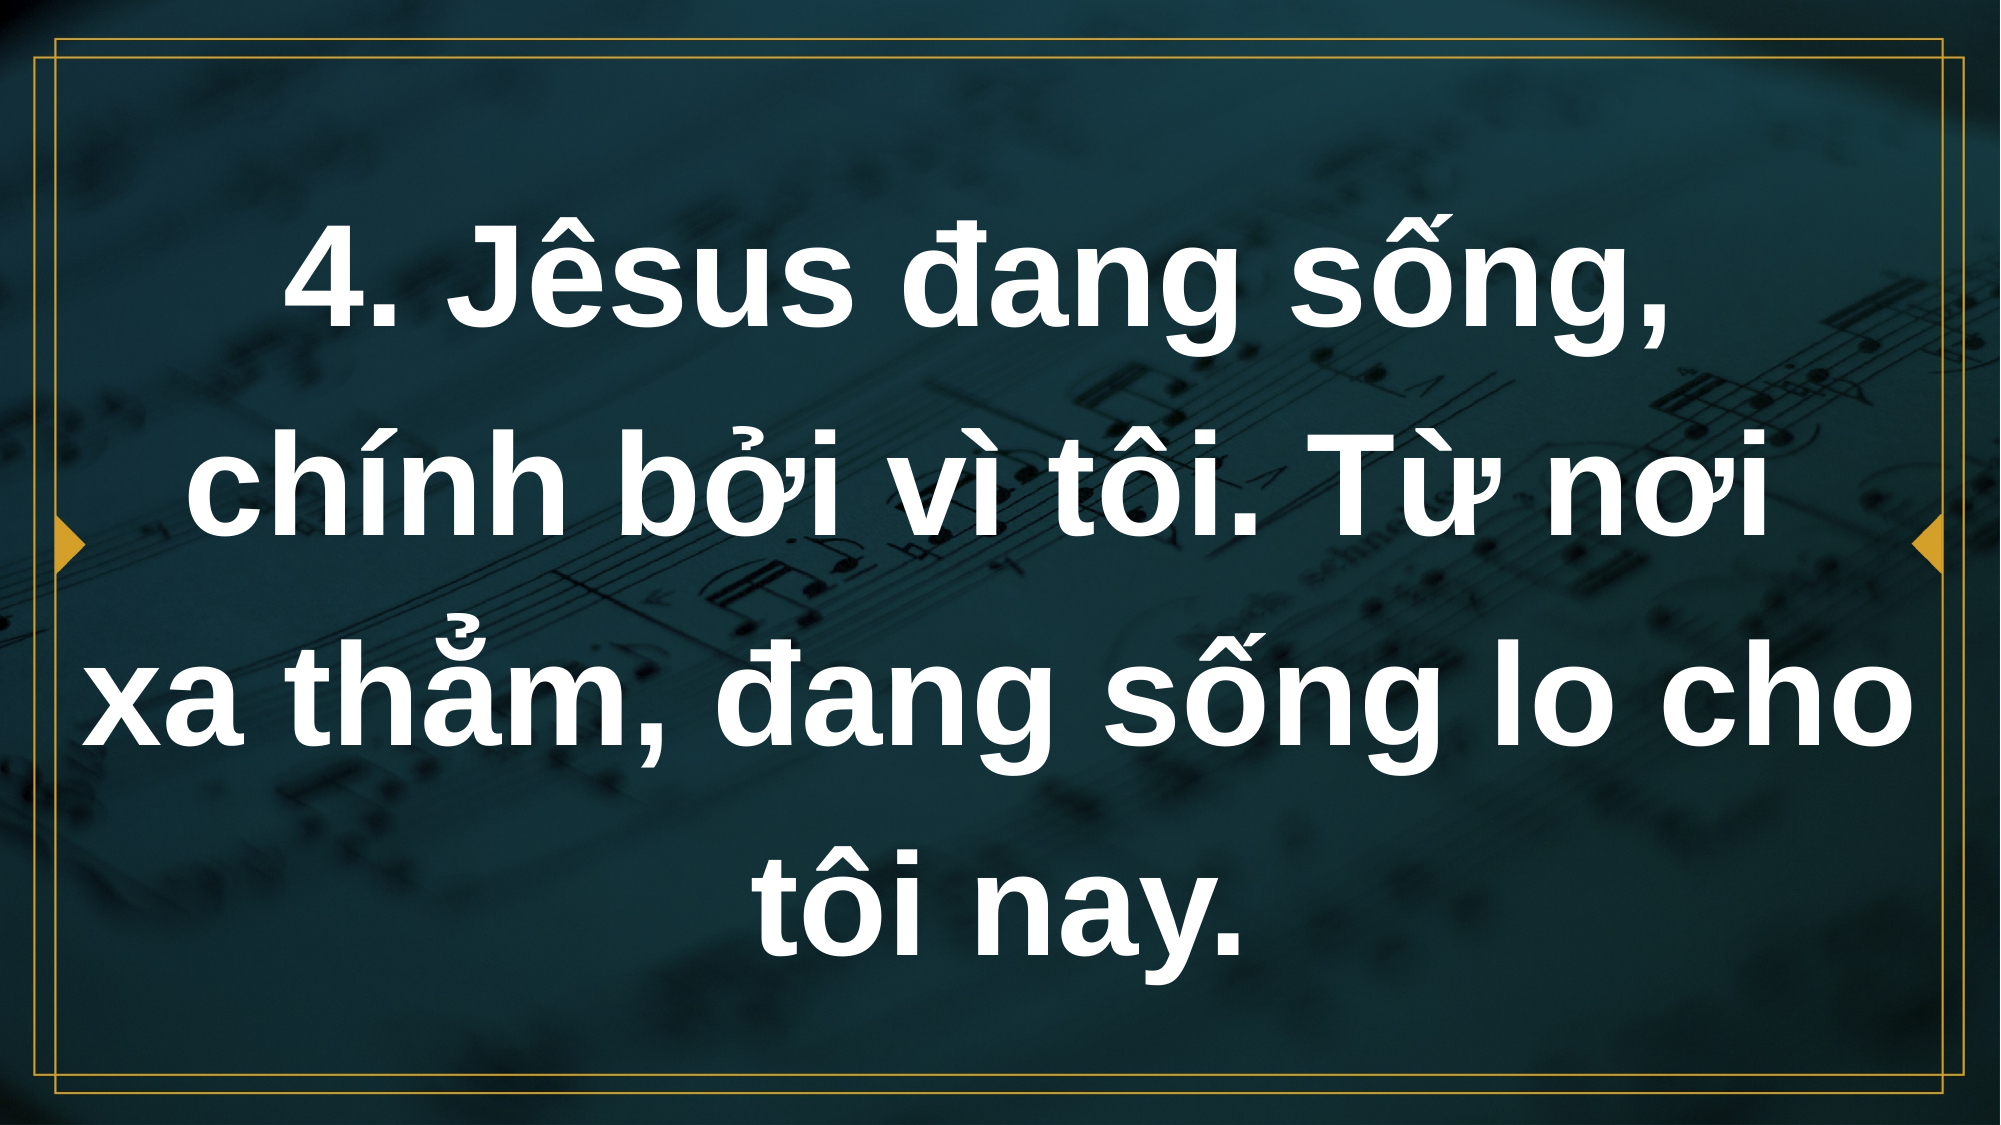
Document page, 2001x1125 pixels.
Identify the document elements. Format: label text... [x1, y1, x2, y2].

picture [0, 0, 2000, 1125]
title 4. Jêsus đang sống, chính bởi vì tôi. Từ nơi xa thẳm, đang sống lo cho tôi nay. [55, 53, 1945, 1077]
